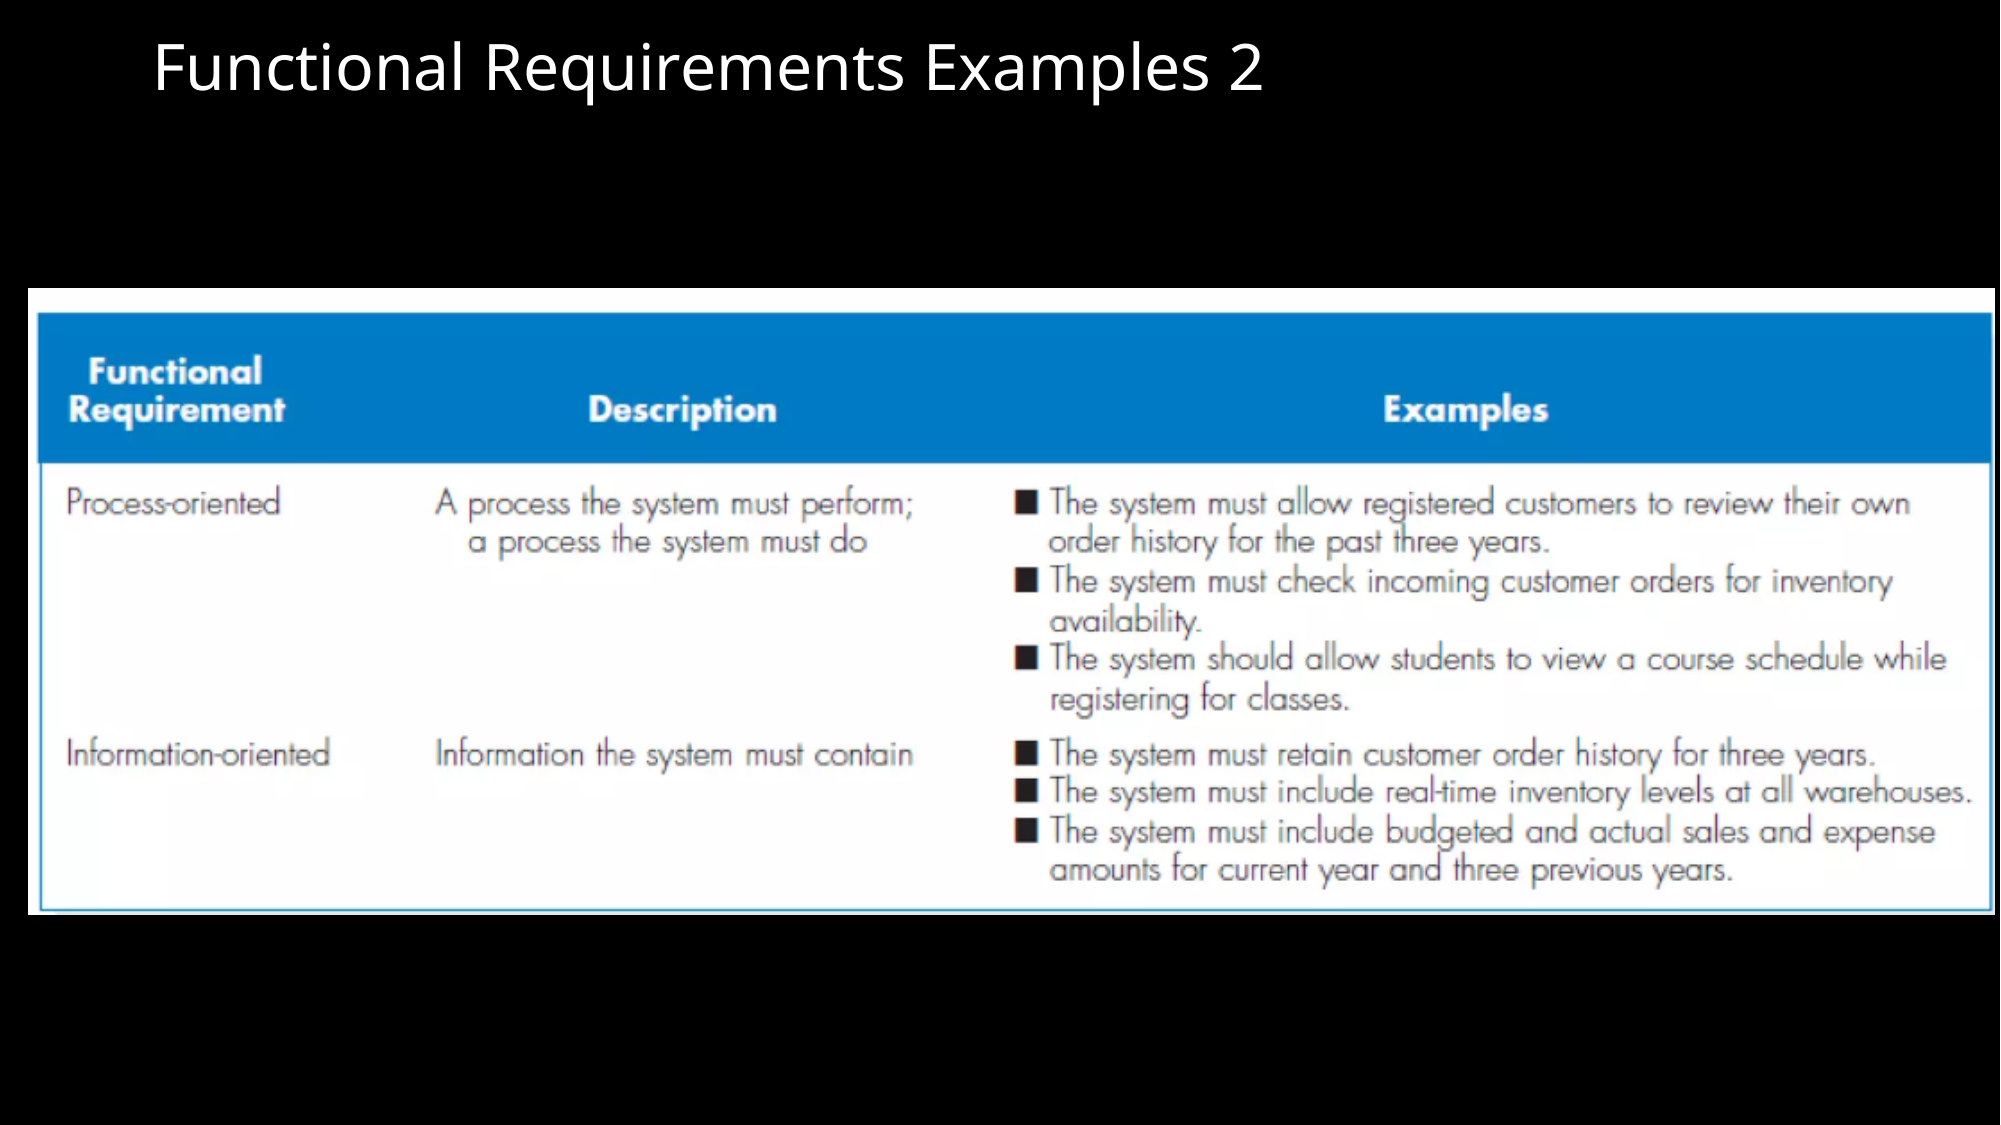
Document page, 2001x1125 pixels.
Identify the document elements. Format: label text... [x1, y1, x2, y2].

title Functional Requirements Examples 2 [137, 27, 1863, 112]
picture [28, 288, 1995, 915]
